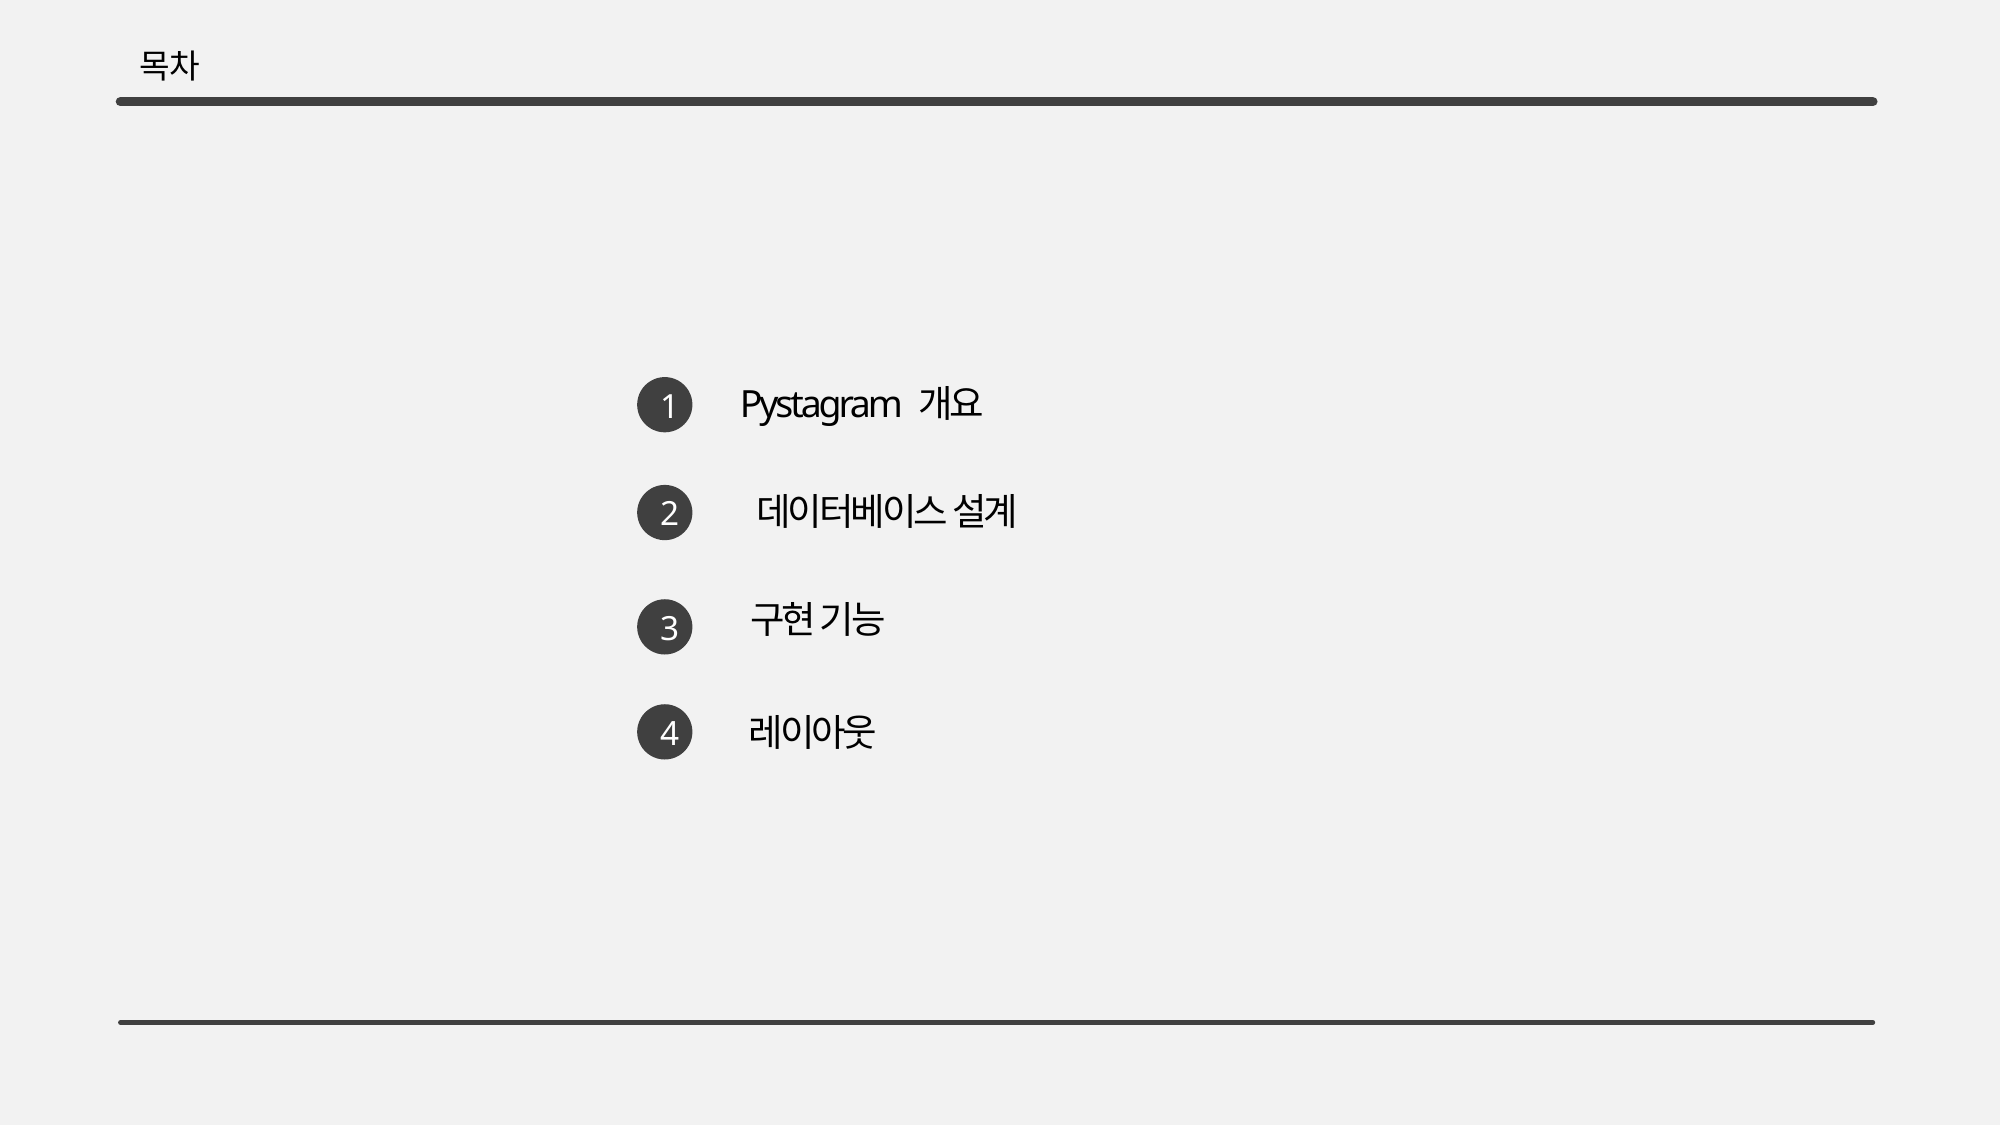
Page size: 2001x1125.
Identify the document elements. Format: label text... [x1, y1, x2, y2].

text_box 목차 [124, 37, 216, 93]
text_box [637, 480, 1047, 541]
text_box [637, 701, 898, 763]
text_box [637, 588, 908, 655]
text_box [637, 372, 996, 434]
